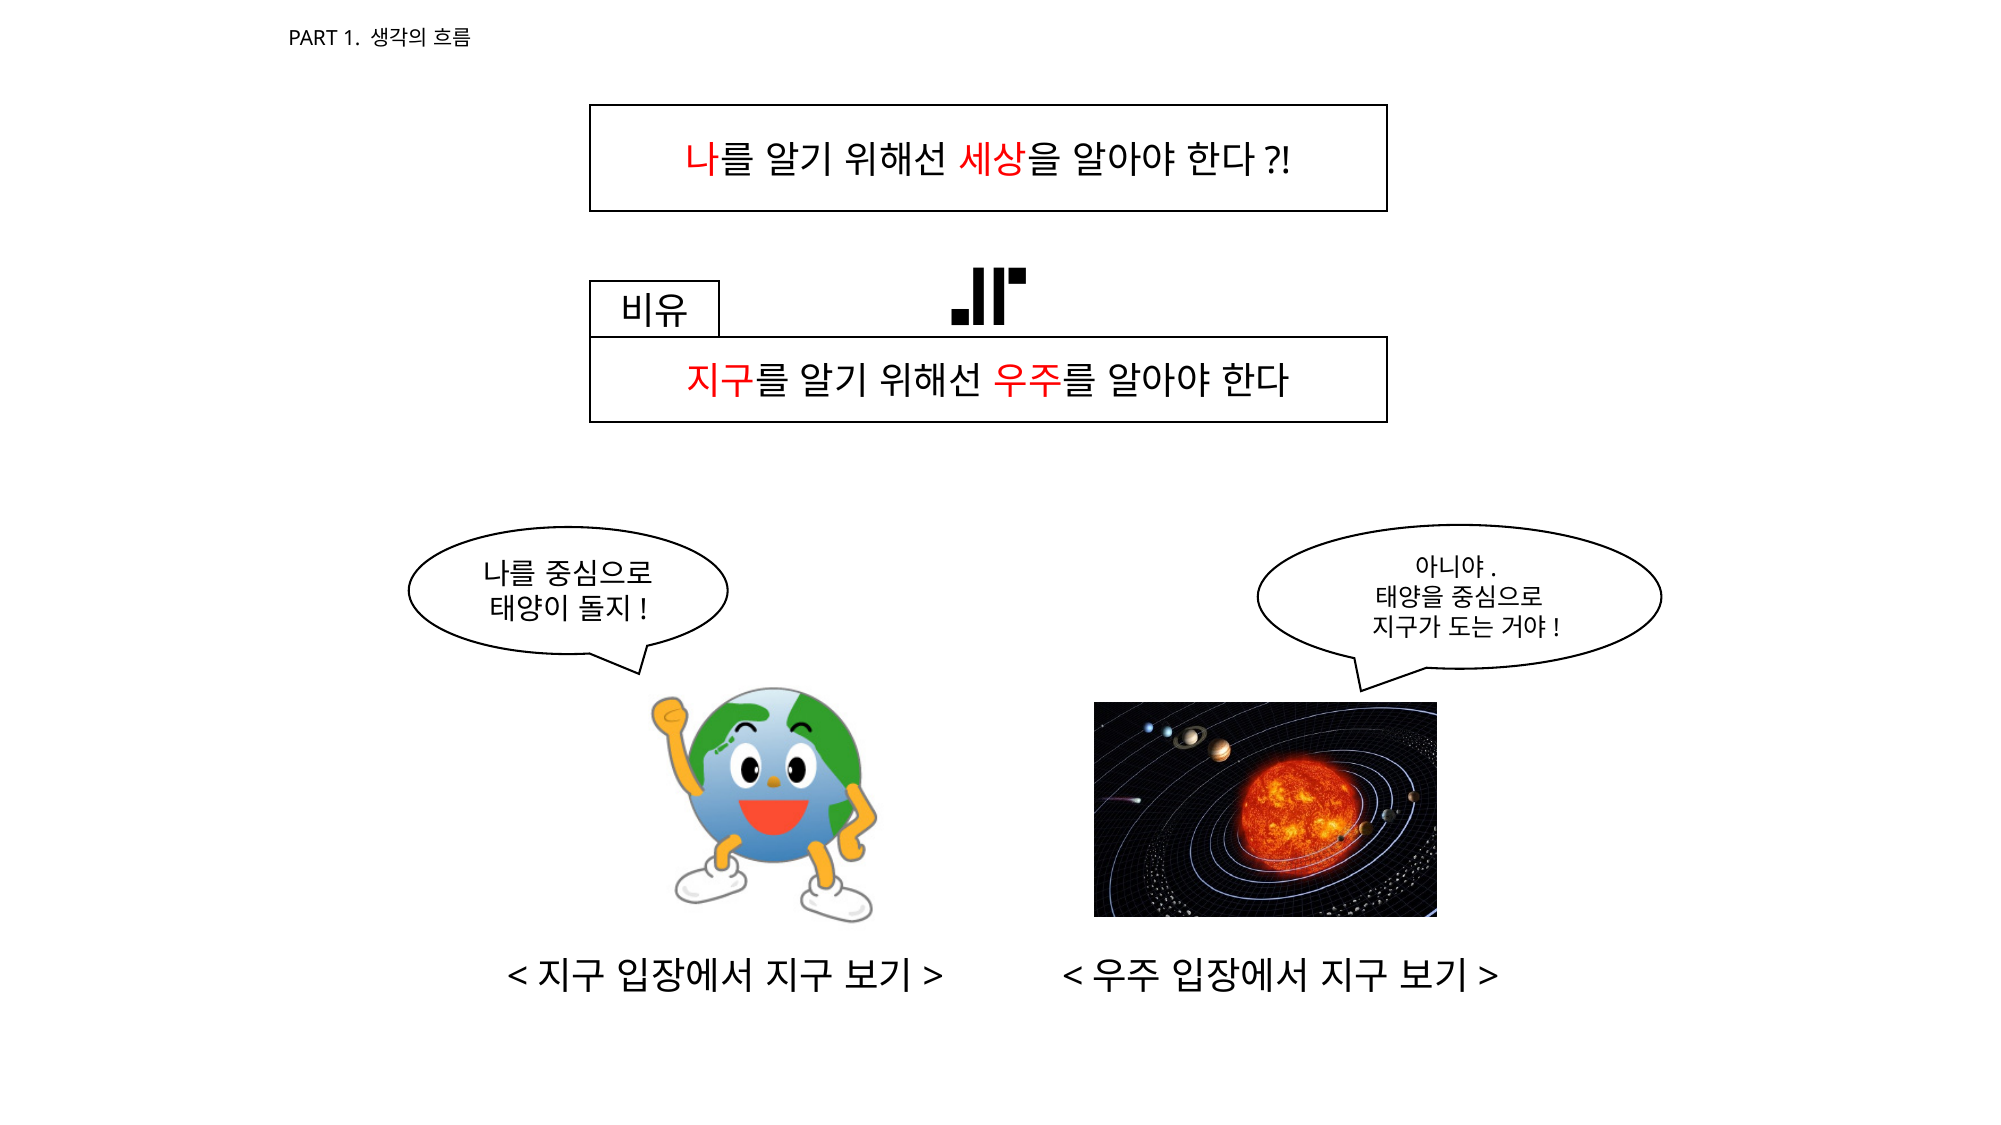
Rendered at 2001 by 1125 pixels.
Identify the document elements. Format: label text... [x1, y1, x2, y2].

text_box 나를 알기 위해선 세상을 알아야 한다?! [589, 104, 1388, 212]
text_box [408, 524, 1662, 1006]
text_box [589, 243, 1387, 422]
text_box PART 1. 생각의 흐름 [267, 18, 493, 55]
